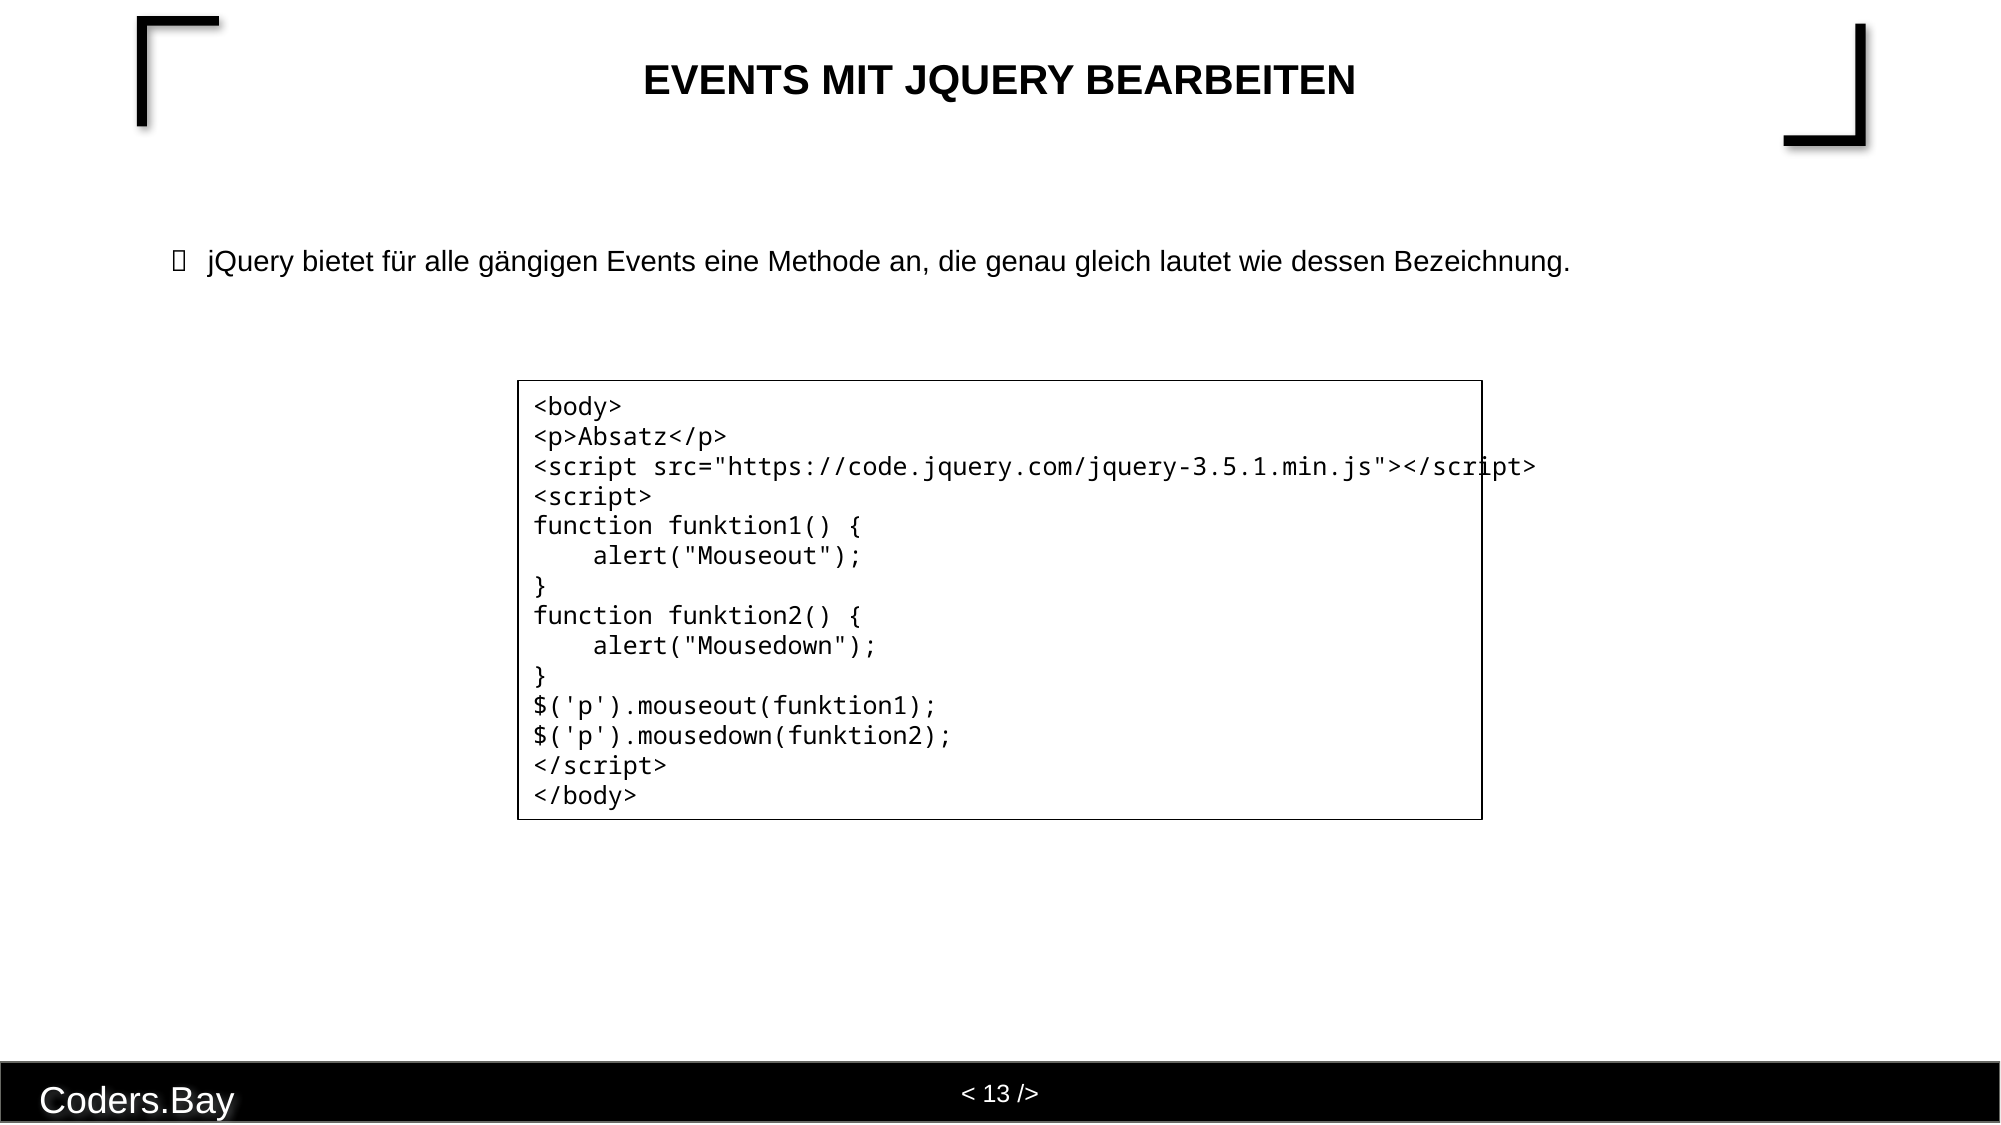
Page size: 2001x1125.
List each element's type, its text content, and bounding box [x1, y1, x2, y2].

list jQuery bietet für alle gängigen Events eine Methode an, die genau gleich lautet wie dessen Bezeichnung. [155, 238, 1845, 286]
text_box <body> <p>Absatz</p> <script src="https://code.jquery.com/jquery-3.5.1.min.js"></script> <script> function funktion1() { alert("Mouseout"); } function funktion2() { alert("Mousedown"); } $('p').mouseout(funktion1); $('p').mousedown(funktion2); </script> </body> [517, 380, 1482, 820]
title Events mit jQuery bearbeiten [155, 36, 1845, 127]
